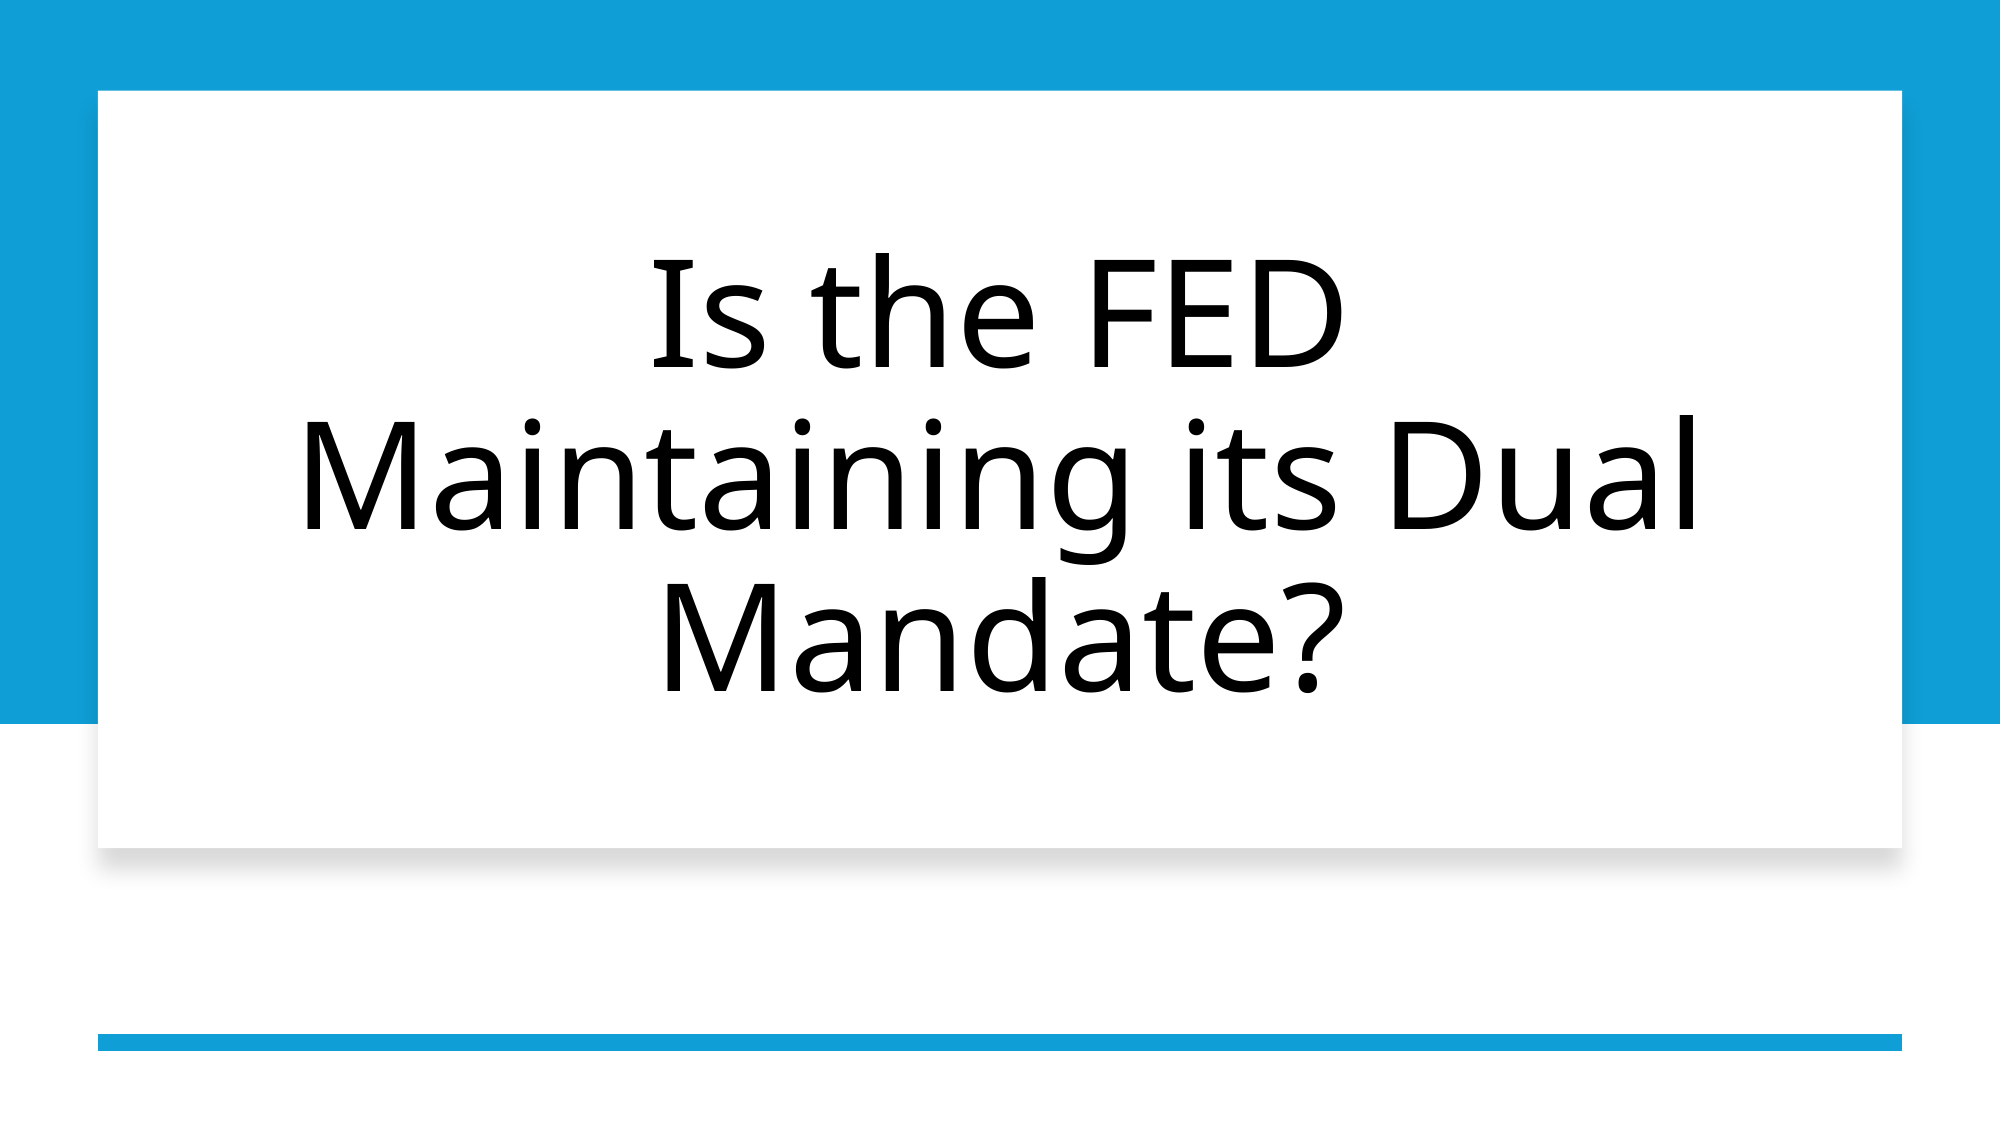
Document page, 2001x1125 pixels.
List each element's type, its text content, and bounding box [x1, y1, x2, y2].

text_box [96, 89, 1904, 850]
text_box [0, 725, 2000, 1125]
text_box [0, 0, 2000, 725]
title Is the FED Maintaining its Dual Mandate? [249, 212, 1750, 750]
